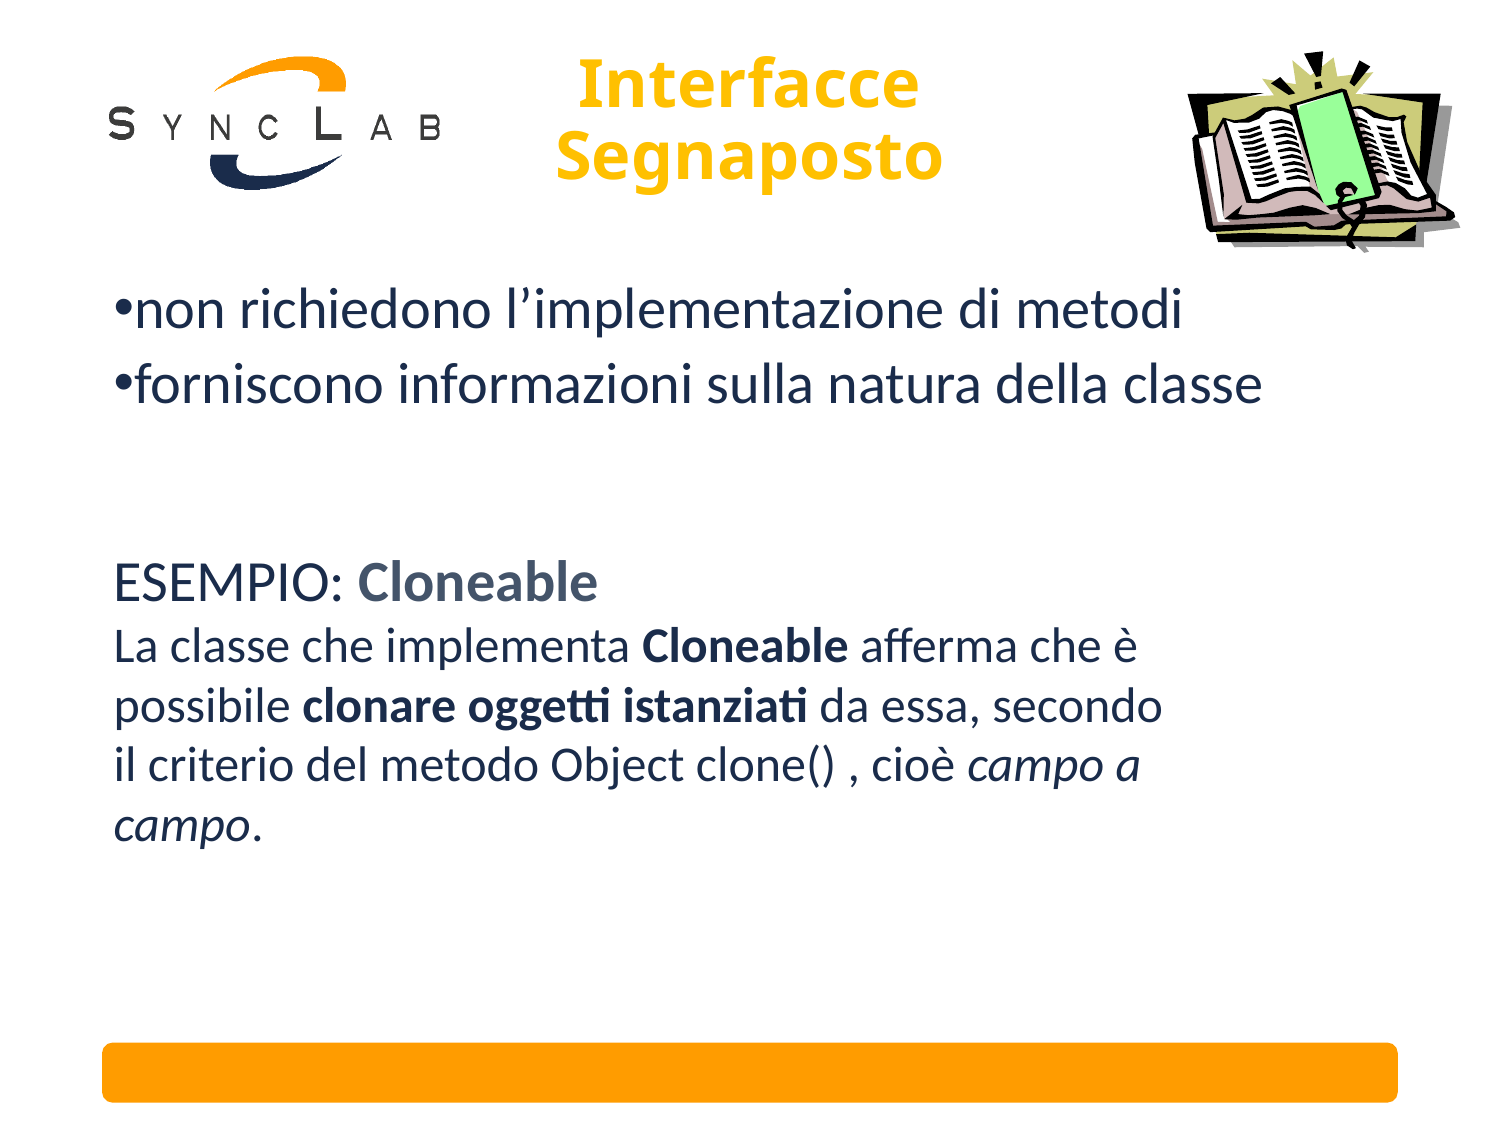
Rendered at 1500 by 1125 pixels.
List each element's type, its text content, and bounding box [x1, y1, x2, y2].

list non richiedono l’implementazione di metodi forniscono informazioni sulla natura della classe ESEMPIO: Cloneable La classe che implementa Cloneable afferma che è possibile clonare oggetti istanziati da essa, secondo il criterio del metodo Object clone() , cioè campo a campo. [98, 271, 1374, 1003]
picture [1187, 49, 1463, 255]
title Interfacce Segnaposto [459, 17, 1041, 227]
picture [103, 52, 445, 193]
